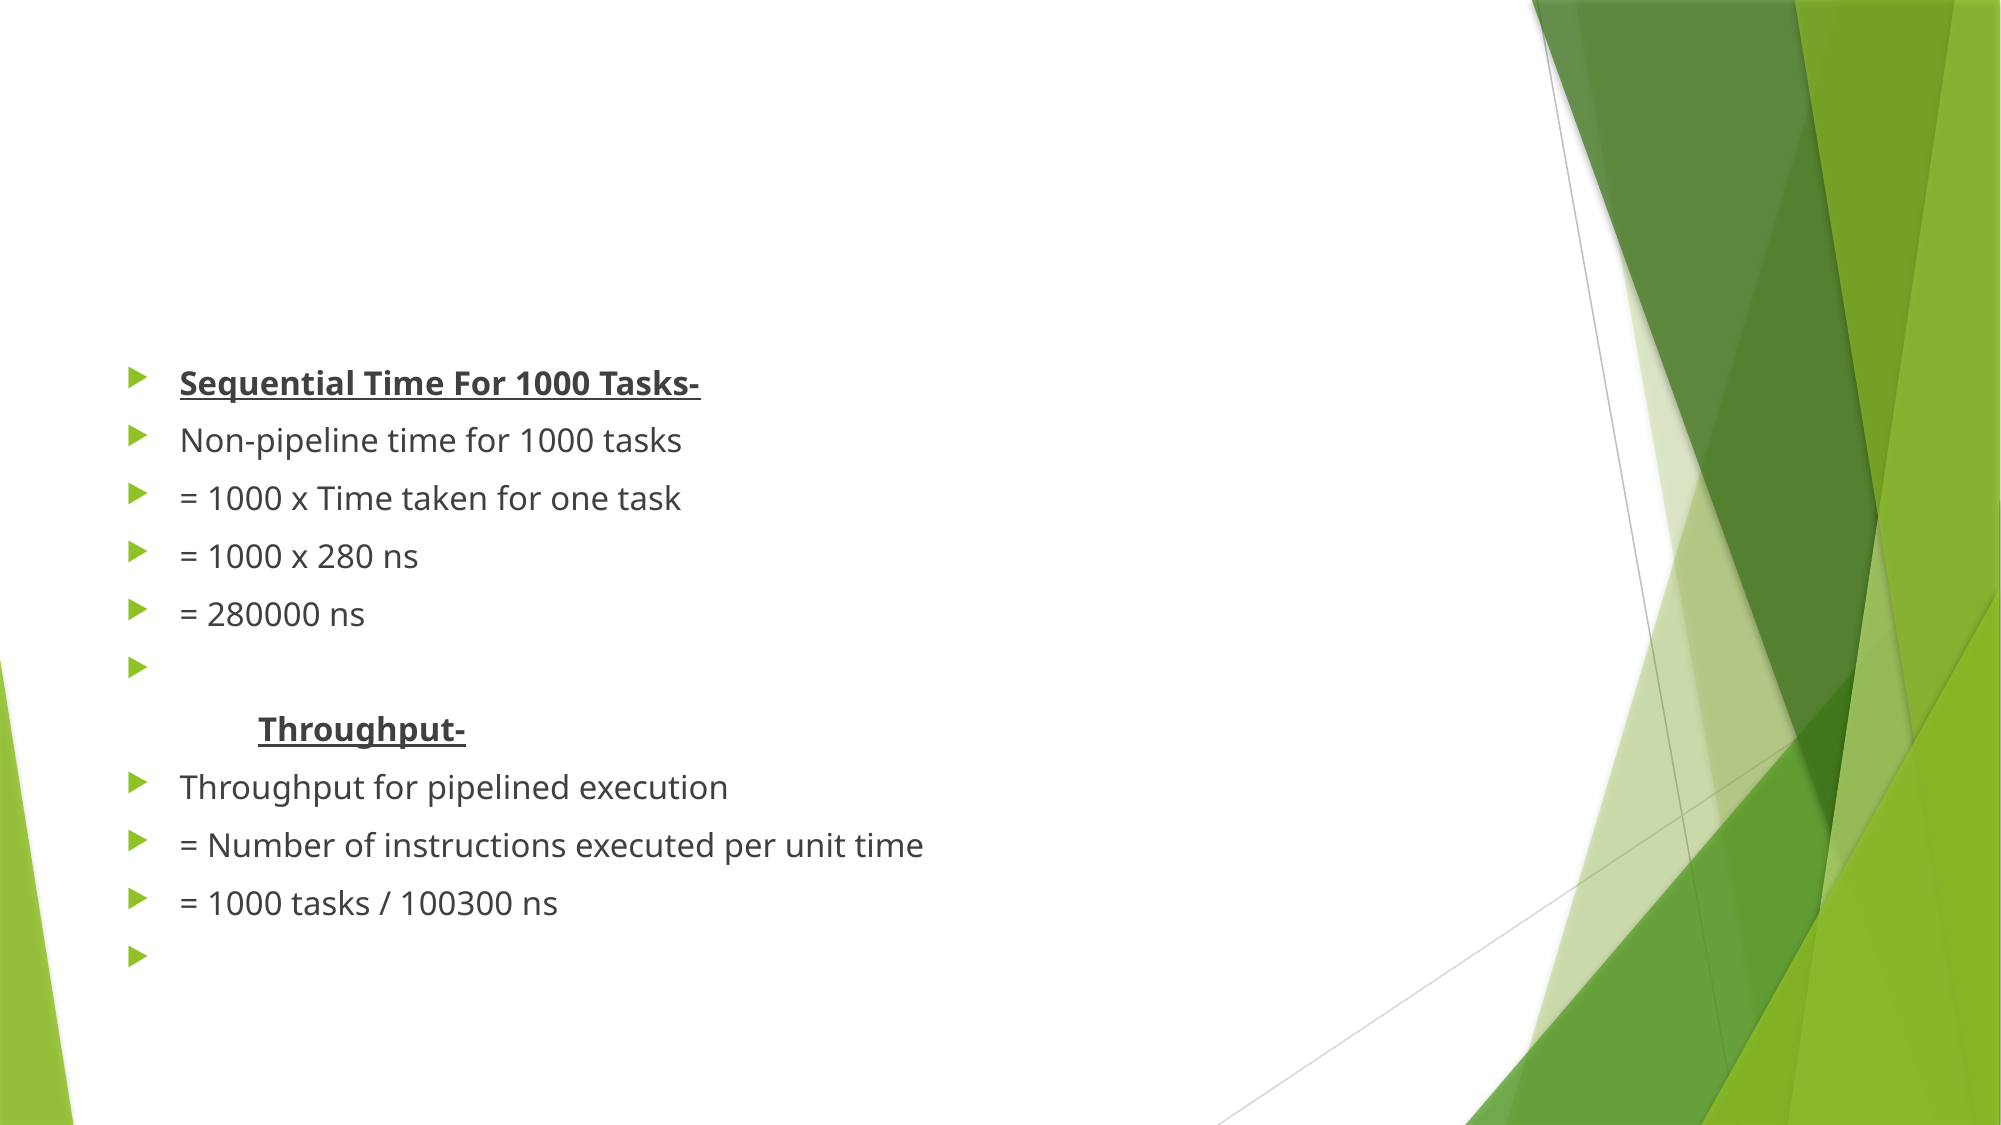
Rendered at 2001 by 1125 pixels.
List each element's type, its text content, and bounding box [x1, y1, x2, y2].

list Sequential Time For 1000 Tasks- Non-pipeline time for 1000 tasks = 1000 x Time taken for one task = 1000 x 280 ns = 280000 ns Throughput- Throughput for pipelined execution = Number of instructions executed per unit time = 1000 tasks / 100300 ns [111, 354, 1522, 992]
